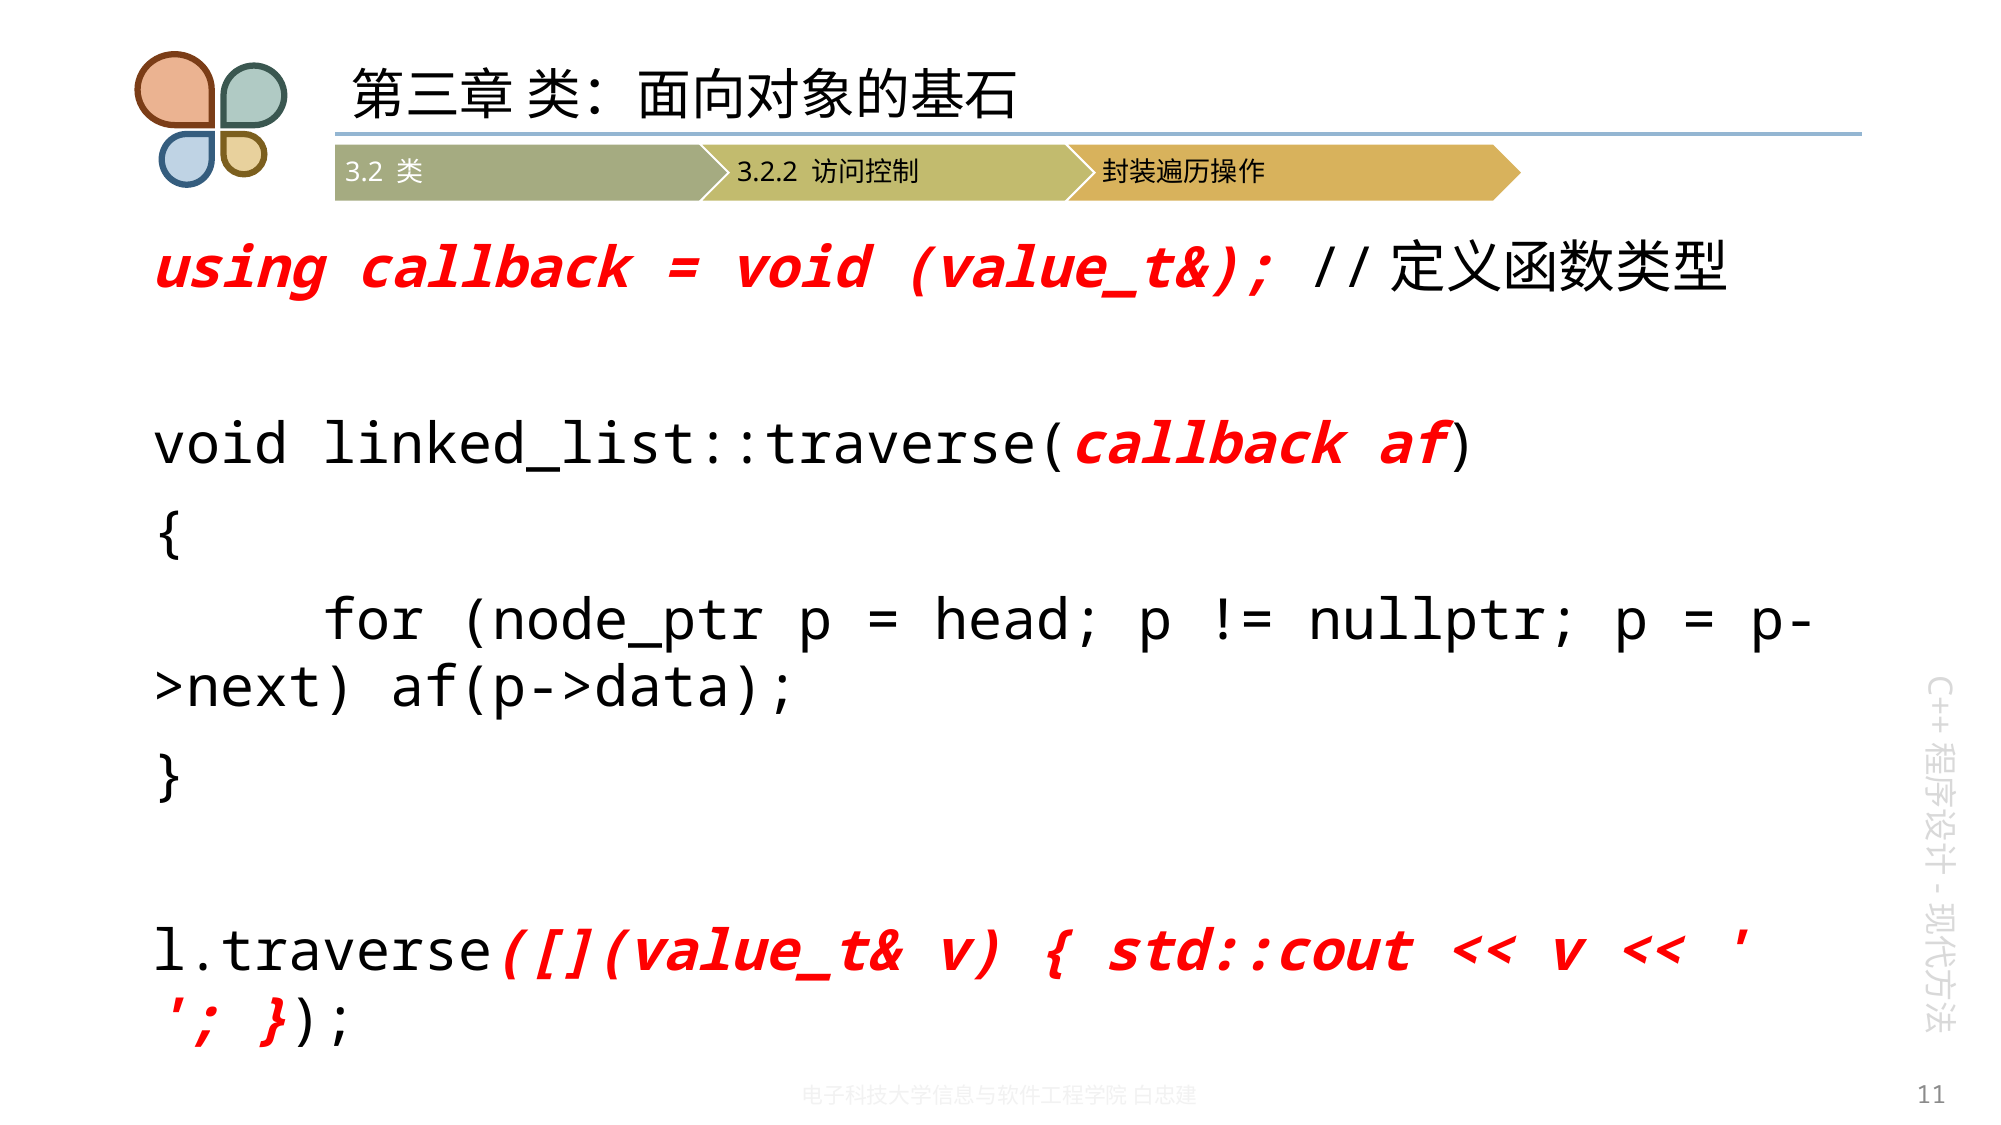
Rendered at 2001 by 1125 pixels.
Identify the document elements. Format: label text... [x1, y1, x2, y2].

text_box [333, 143, 1524, 202]
title 第三章 类：面向对象的基石 [335, 59, 1863, 134]
list using callback = void (value_t&); //定义函数类型 void linked_list::traverse(callback af) { for (node_ptr p = head; p != nullptr; p = p->next) af(p->data); } l.traverse([](value_t& v) { std::cout << v << ' '; }); [137, 223, 1863, 1066]
slide_number 11 [1862, 1065, 2000, 1125]
